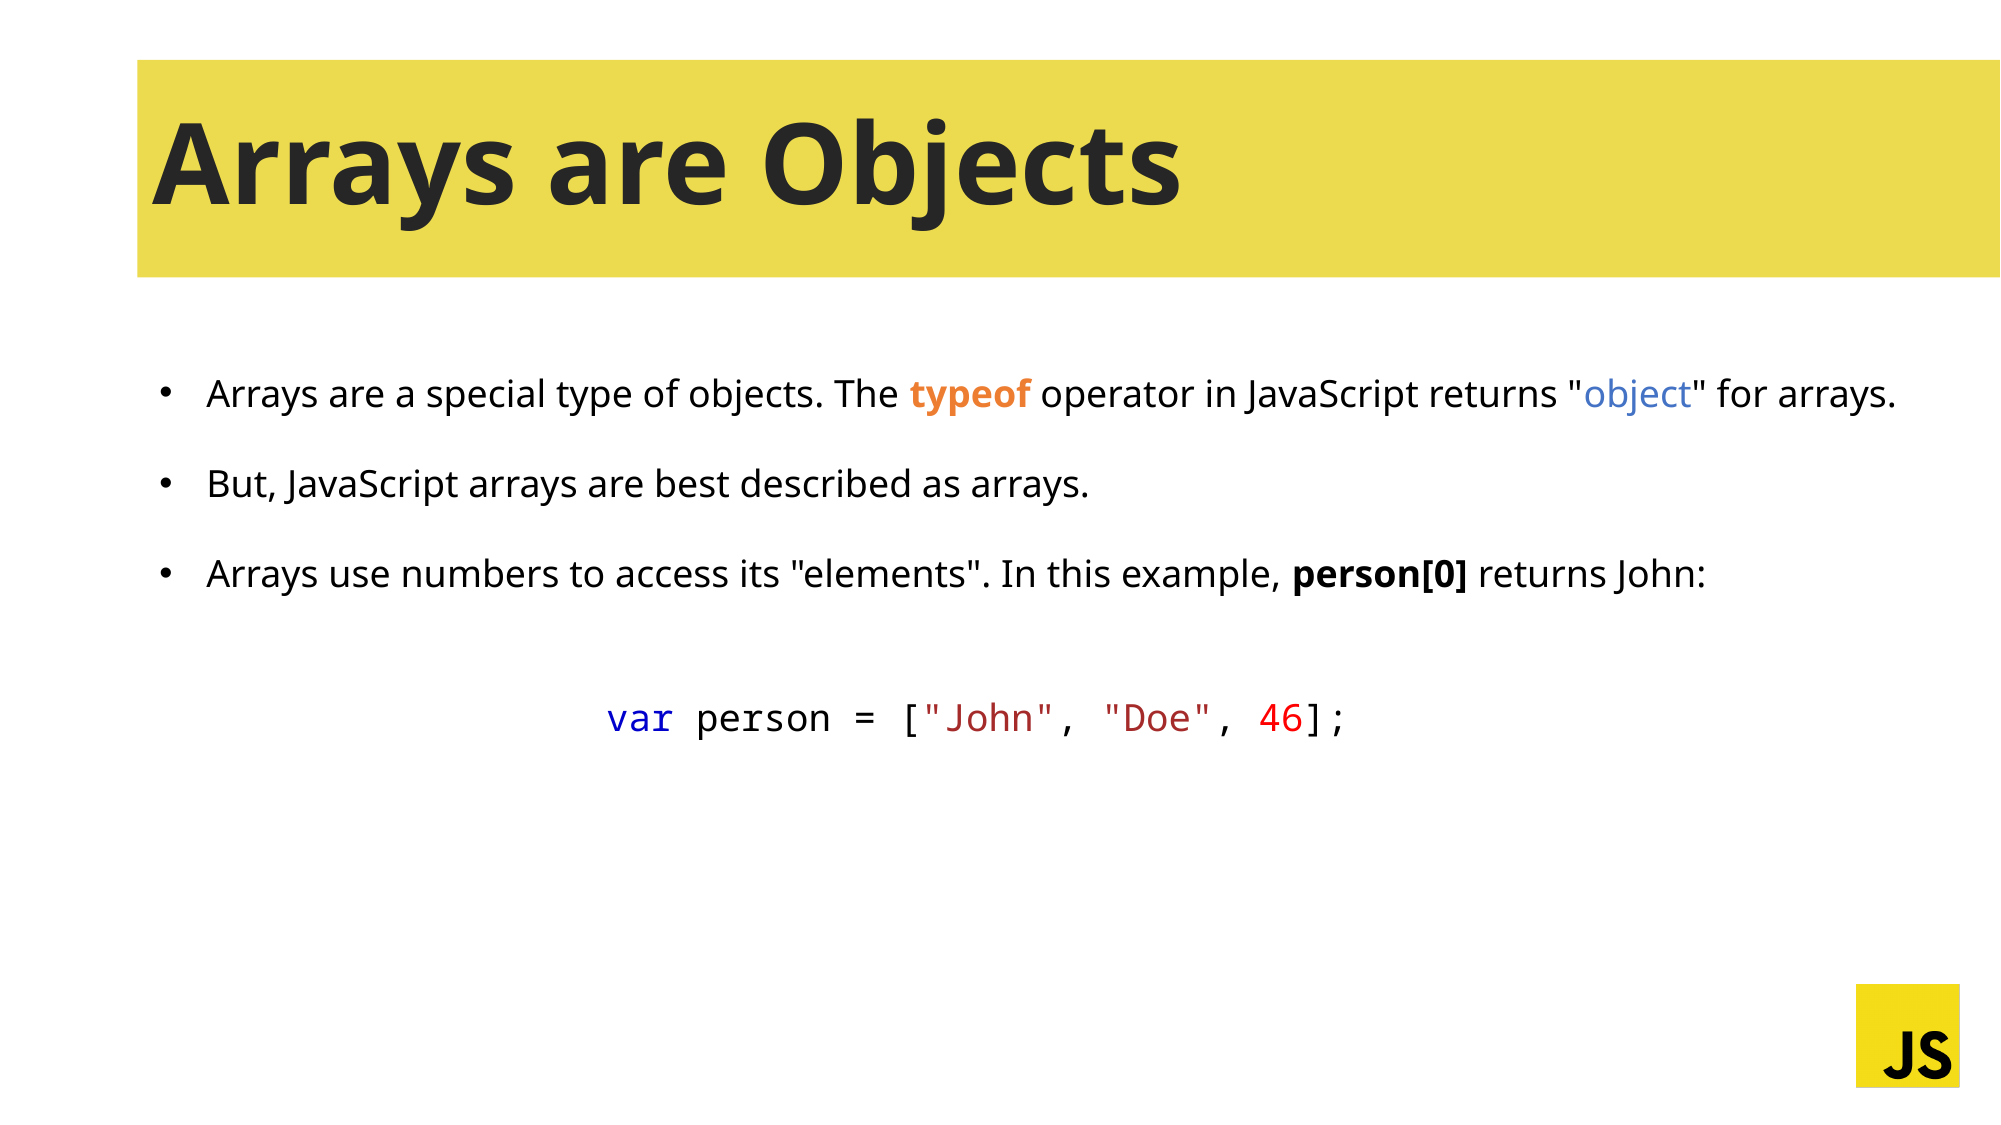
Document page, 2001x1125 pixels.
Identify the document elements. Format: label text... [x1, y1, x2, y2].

picture [1853, 982, 1961, 1088]
text_box var person = ["John", "Doe", 46]; [591, 686, 1364, 747]
title Arrays are Objects [137, 59, 2000, 278]
text_box Arrays are a special type of objects. The typeof operator in JavaScript returns "object" for arrays. But, JavaScript arrays are best described as arrays. Arrays use numbers to access its "elements". In this example, person[0] returns John: [159, 344, 1961, 620]
